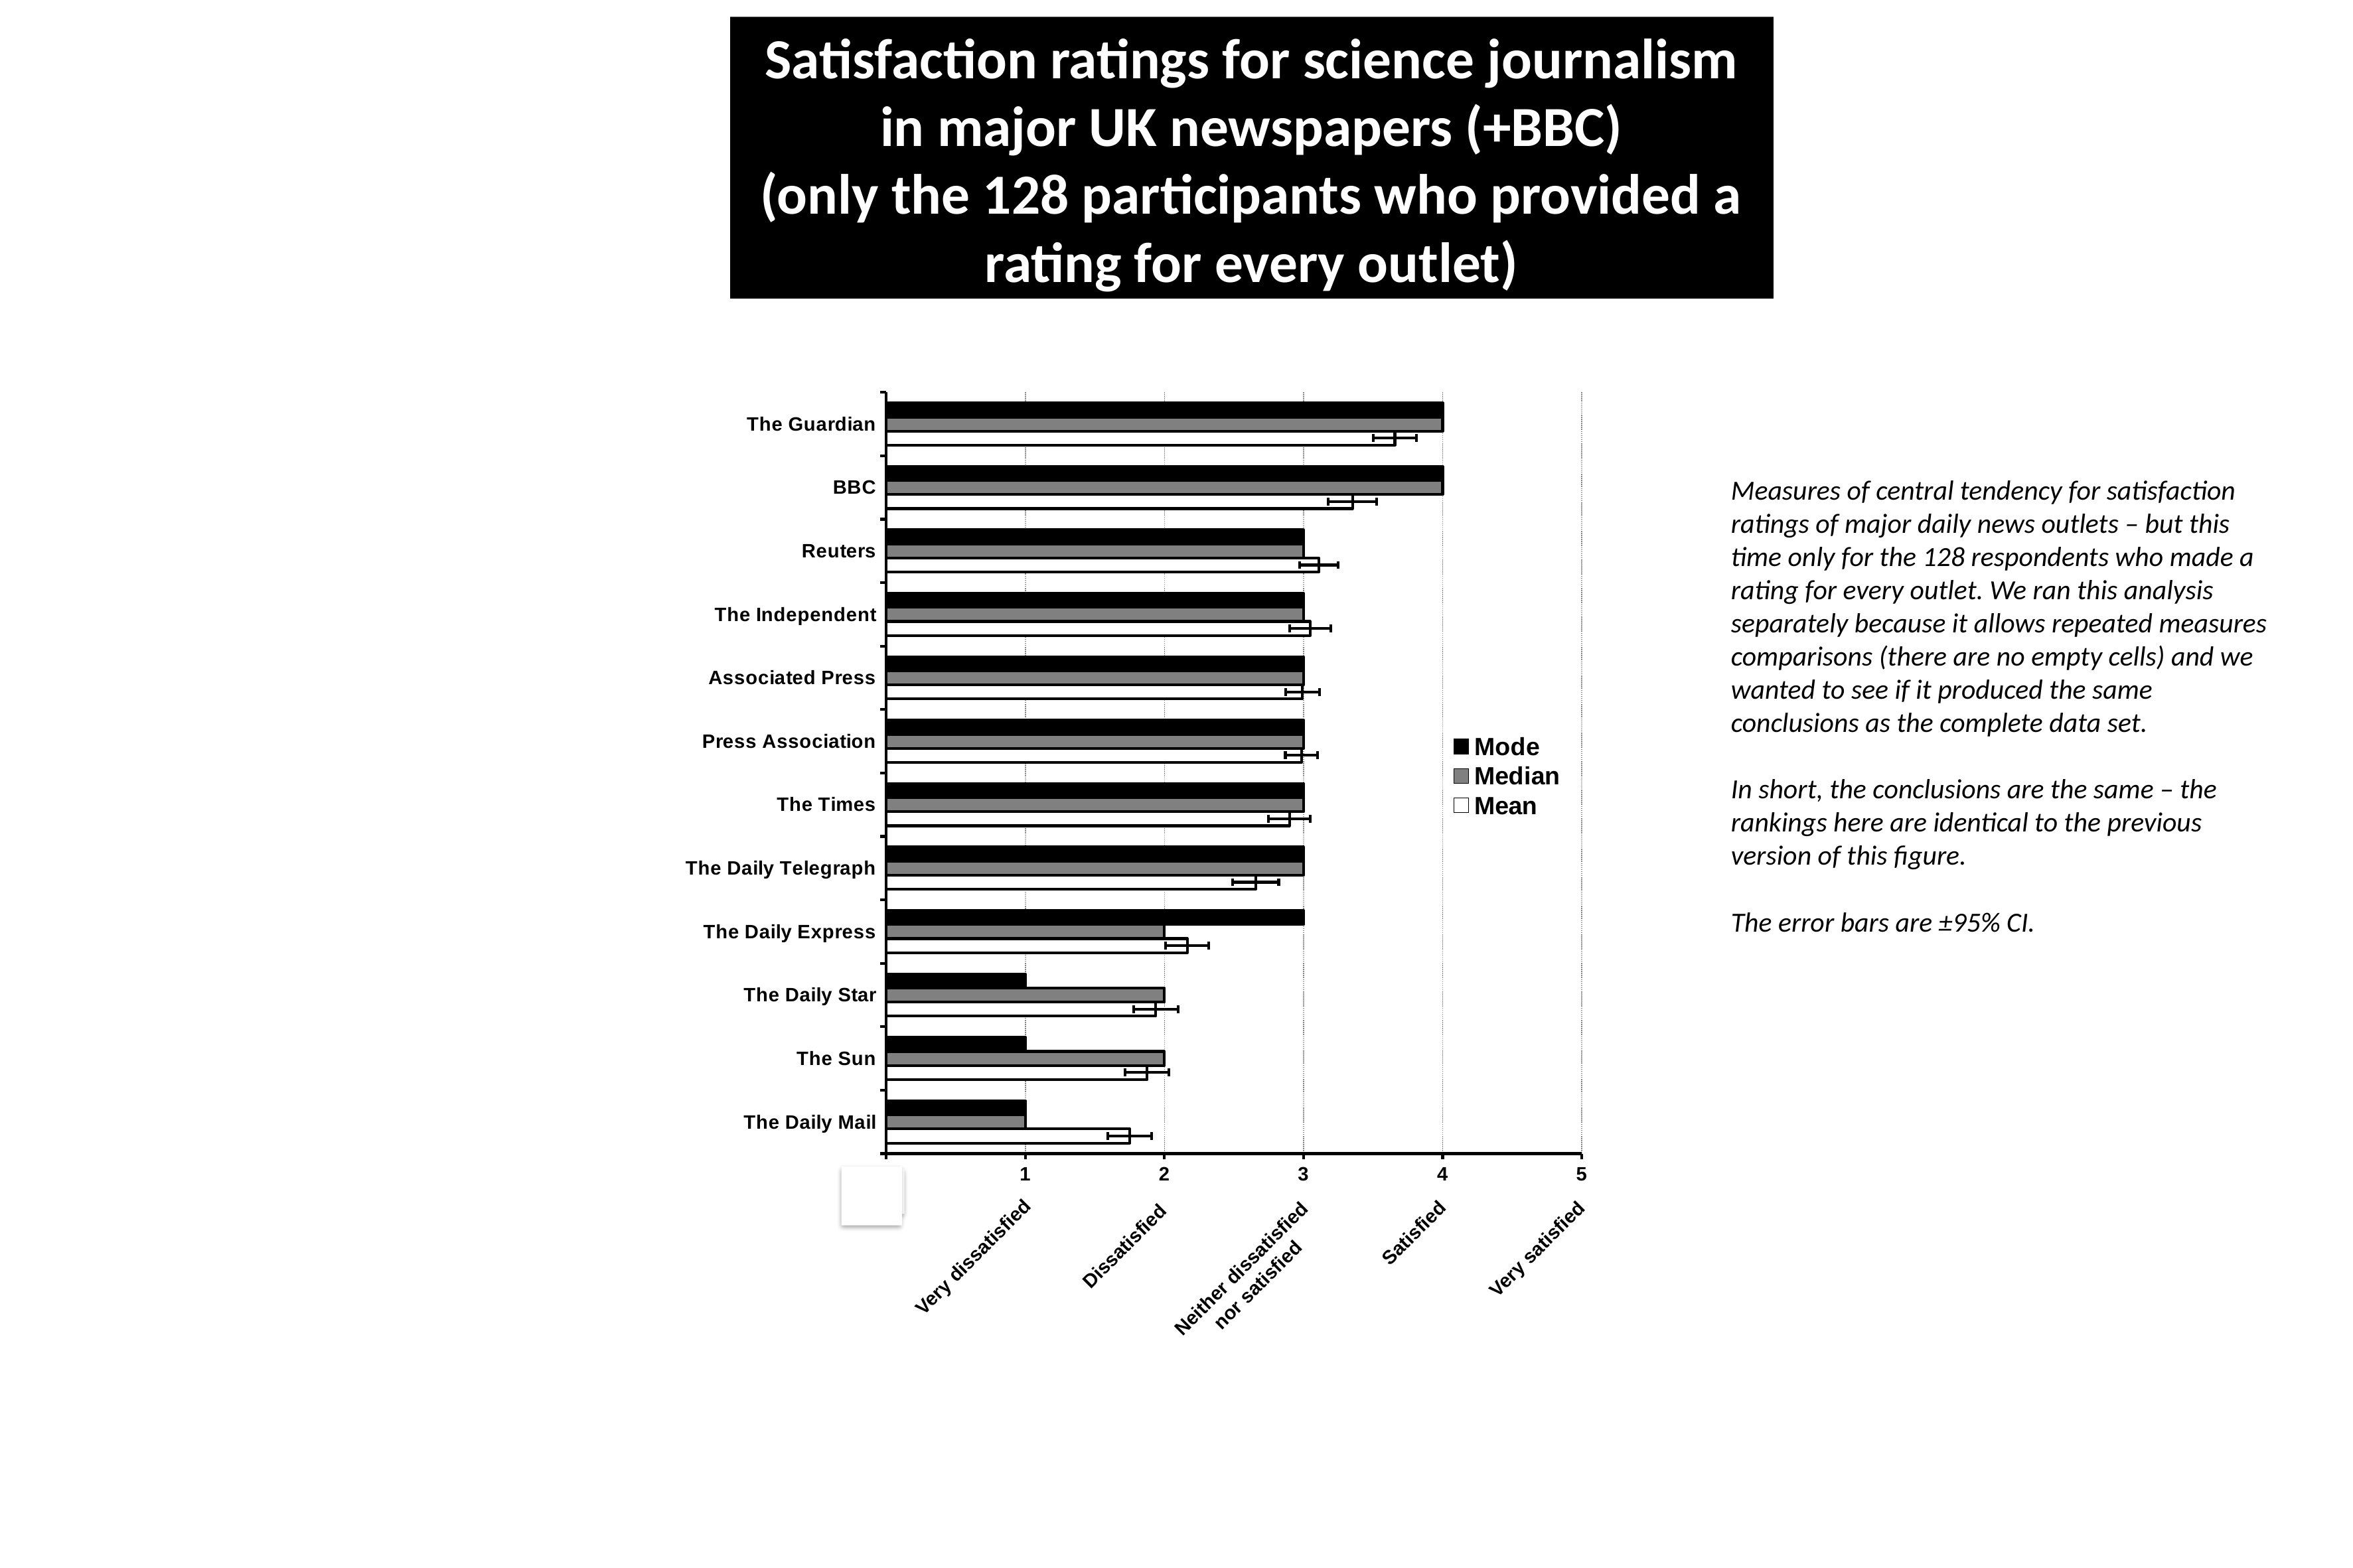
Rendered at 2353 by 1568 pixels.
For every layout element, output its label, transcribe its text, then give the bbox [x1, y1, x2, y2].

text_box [676, 374, 1613, 1305]
text_box Measures of central tendency for satisfaction ratings of major daily news outlets – but this time only for the 128 respondents who made a rating for every outlet. We ran this analysis separately because it allows repeated measures comparisons (there are no empty cells) and we wanted to see if it produced the same conclusions as the complete data set. In short, the conclusions are the same – the rankings here are identical to the previous version of this figure. The error bars are ±95% CI. [1721, 467, 2290, 1092]
text_box Satisfaction ratings for science journalism in major UK newspapers (+BBC) (only the 128 participants who provided a rating for every outlet) [730, 17, 1774, 299]
